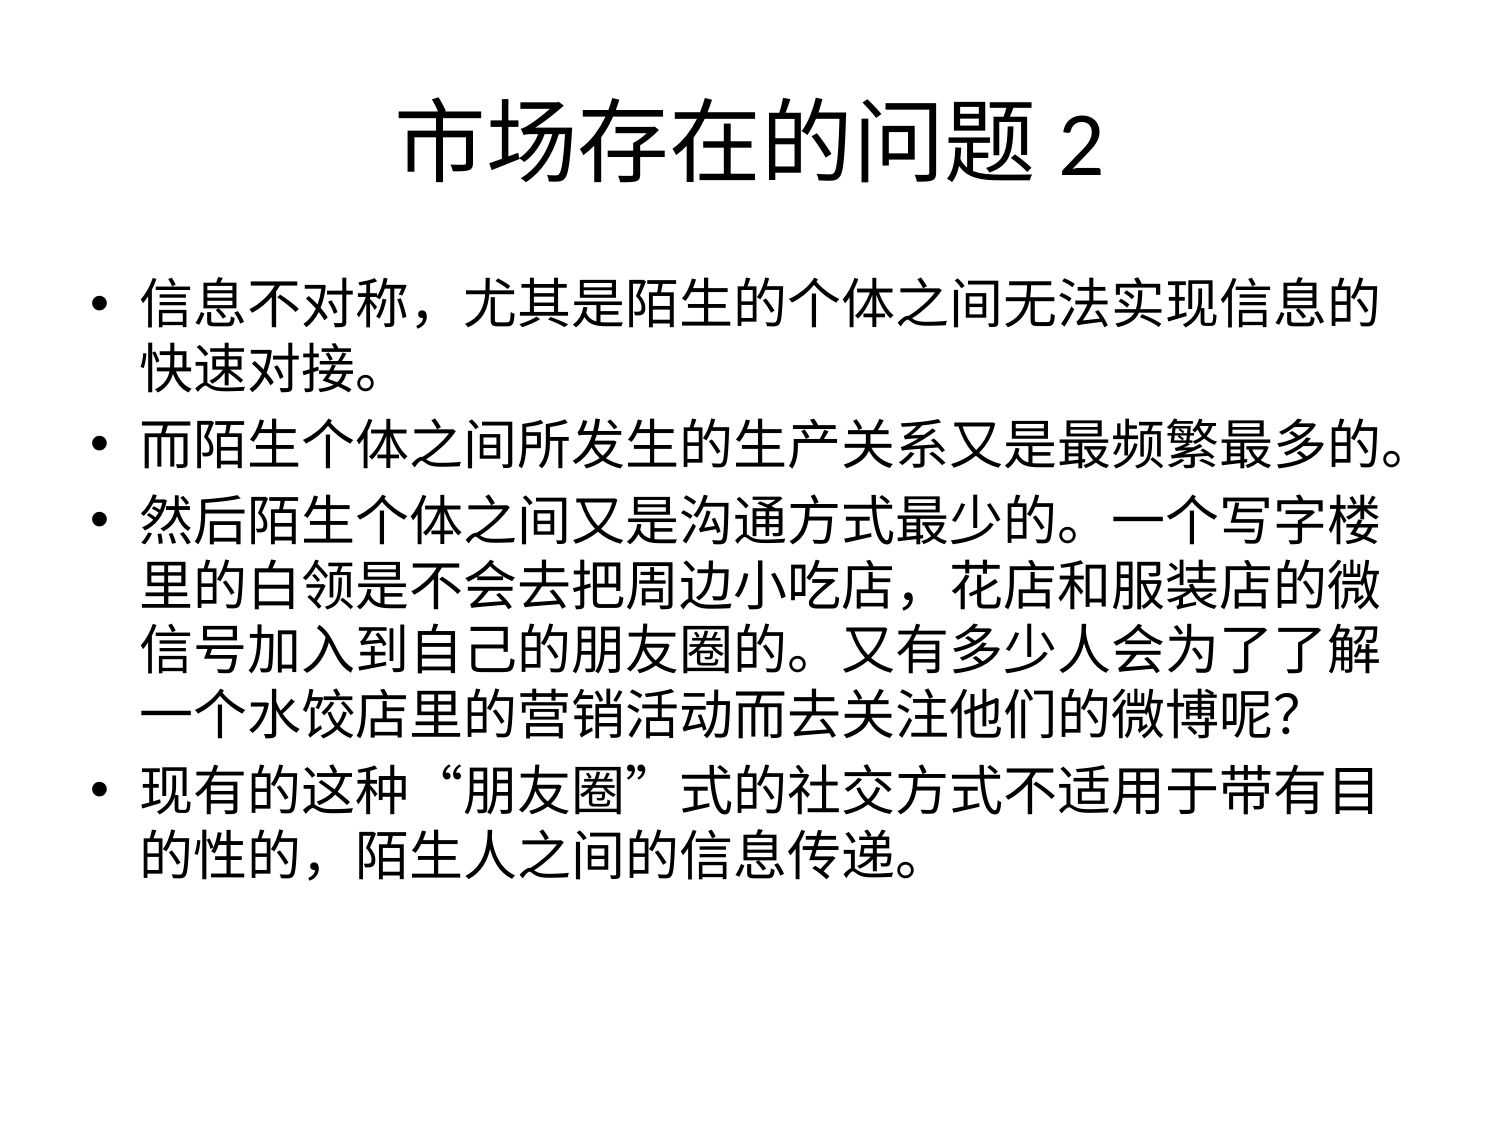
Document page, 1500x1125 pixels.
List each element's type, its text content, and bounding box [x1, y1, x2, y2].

list 信息不对称，尤其是陌生的个体之间无法实现信息的快速对接。 而陌生个体之间所发生的生产关系又是最频繁最多的。 然后陌生个体之间又是沟通方式最少的。一个写字楼里的白领是不会去把周边小吃店，花店和服装店的微信号加入到自己的朋友圈的。又有多少人会为了了解一个水饺店里的营销活动而去关注他们的微博呢？ 现有的这种“朋友圈”式的社交方式不适用于带有目的性的，陌生人之间的信息传递。 [75, 262, 1425, 1005]
title 市场存在的问题2 [75, 45, 1425, 233]
